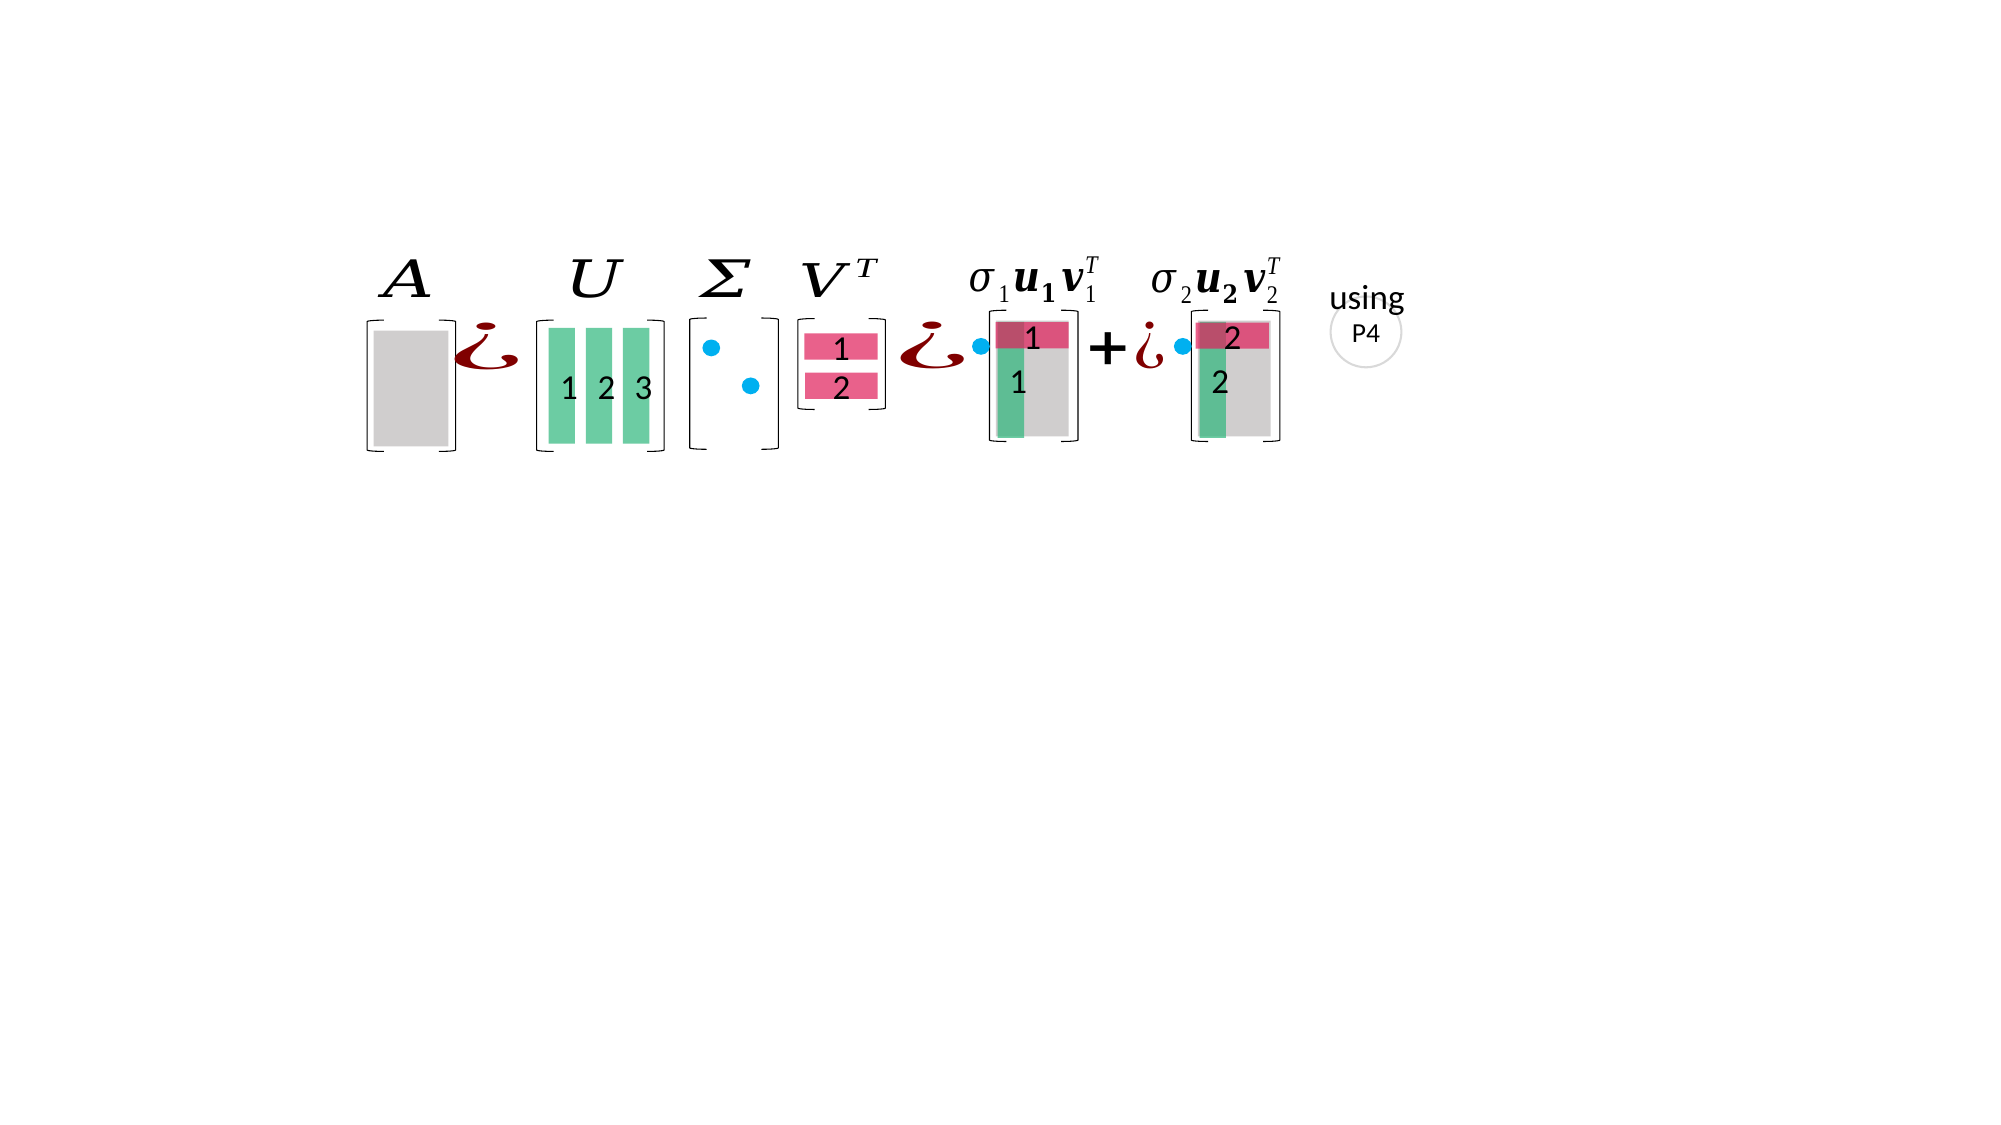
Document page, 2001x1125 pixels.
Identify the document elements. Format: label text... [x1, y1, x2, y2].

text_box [972, 310, 1079, 442]
text_box using [1314, 267, 1420, 324]
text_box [536, 318, 886, 452]
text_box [1173, 310, 1280, 442]
text_box P4 [1329, 324, 1403, 369]
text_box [367, 320, 456, 452]
